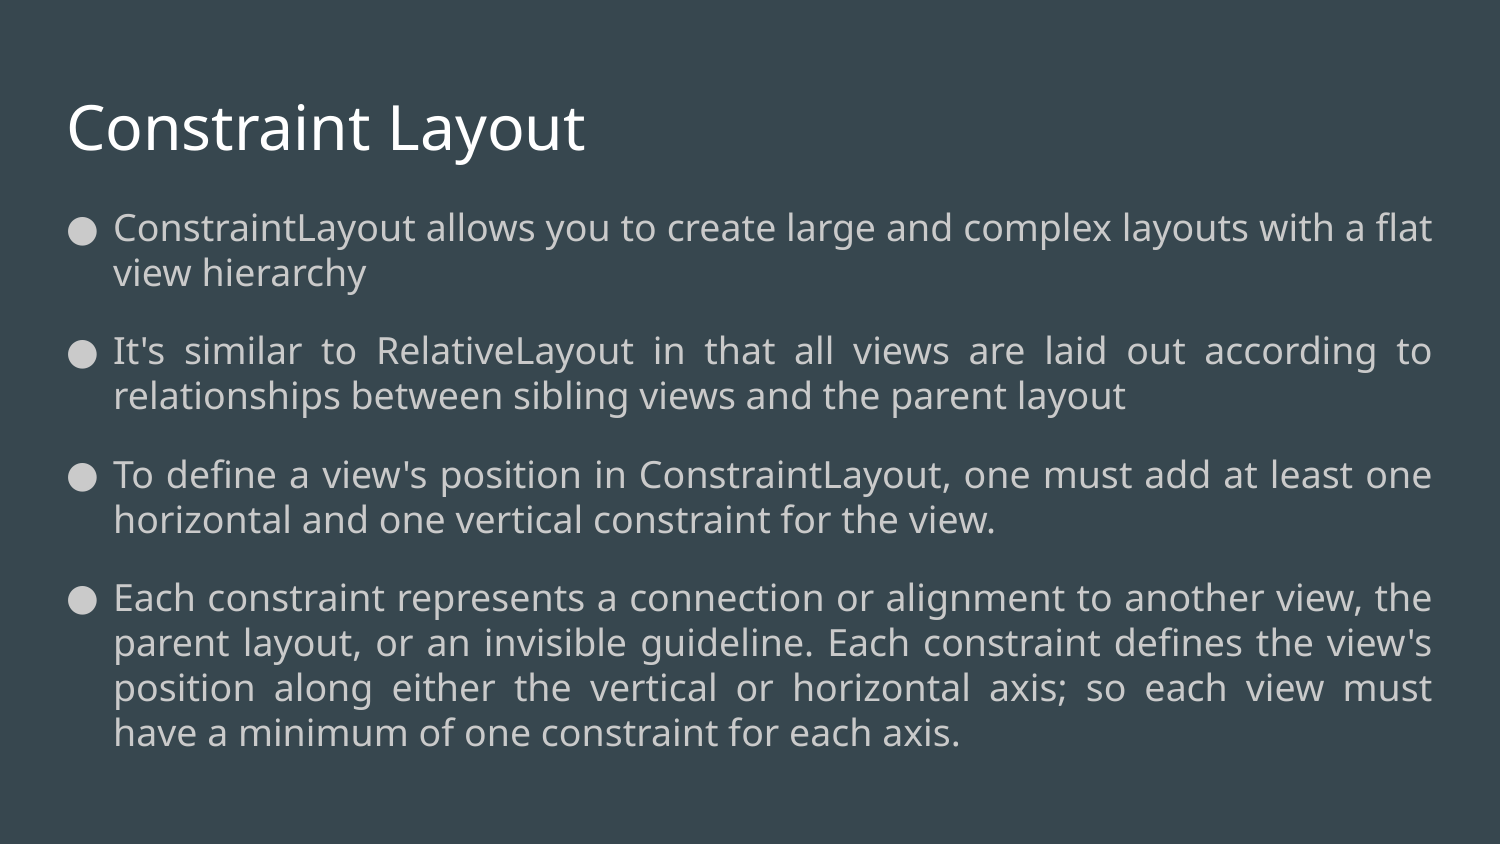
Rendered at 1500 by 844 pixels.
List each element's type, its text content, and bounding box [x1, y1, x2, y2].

title Constraint Layout [51, 72, 1449, 167]
list ConstraintLayout allows you to create large and complex layouts with a flat view hierarchy It's similar to RelativeLayout in that all views are laid out according to relationships between sibling views and the parent layout To define a view's position in ConstraintLayout, one must add at least one horizontal and one vertical constraint for the view. Each constraint represents a connection or alignment to another view, the parent layout, or an invisible guideline. Each constraint defines the view's position along either the vertical or horizontal axis; so each view must have a minimum of one constraint for each axis. [51, 189, 1449, 546]
